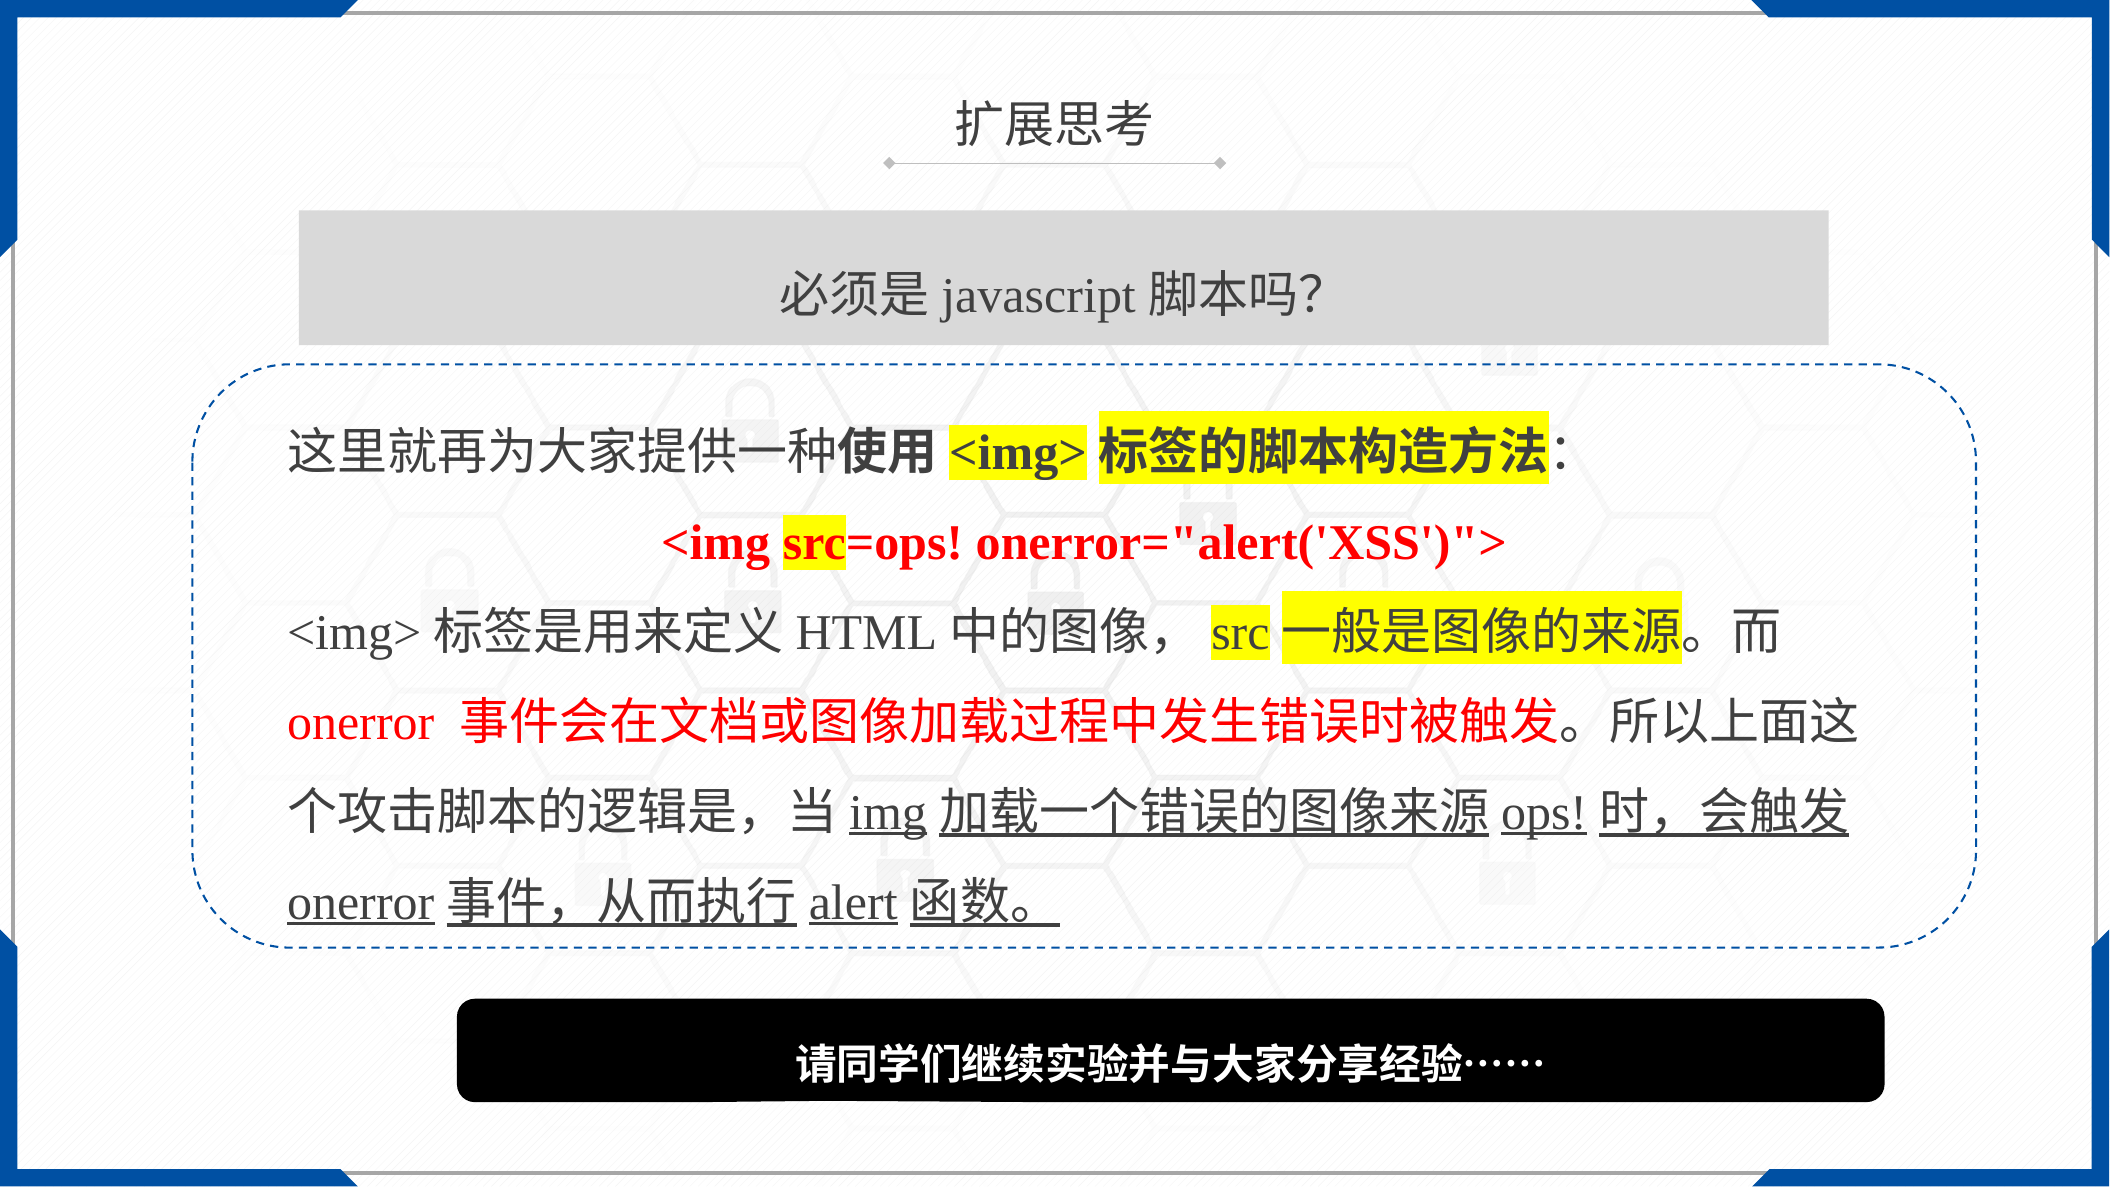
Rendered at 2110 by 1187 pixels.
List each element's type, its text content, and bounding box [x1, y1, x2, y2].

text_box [889, 85, 1221, 164]
text_box 请同学们继续实验并与大家分享经验…… [456, 998, 1885, 1103]
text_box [192, 364, 1977, 948]
text_box 必须是javascript脚本吗？ [298, 210, 1829, 346]
picture [80, 0, 2029, 1187]
